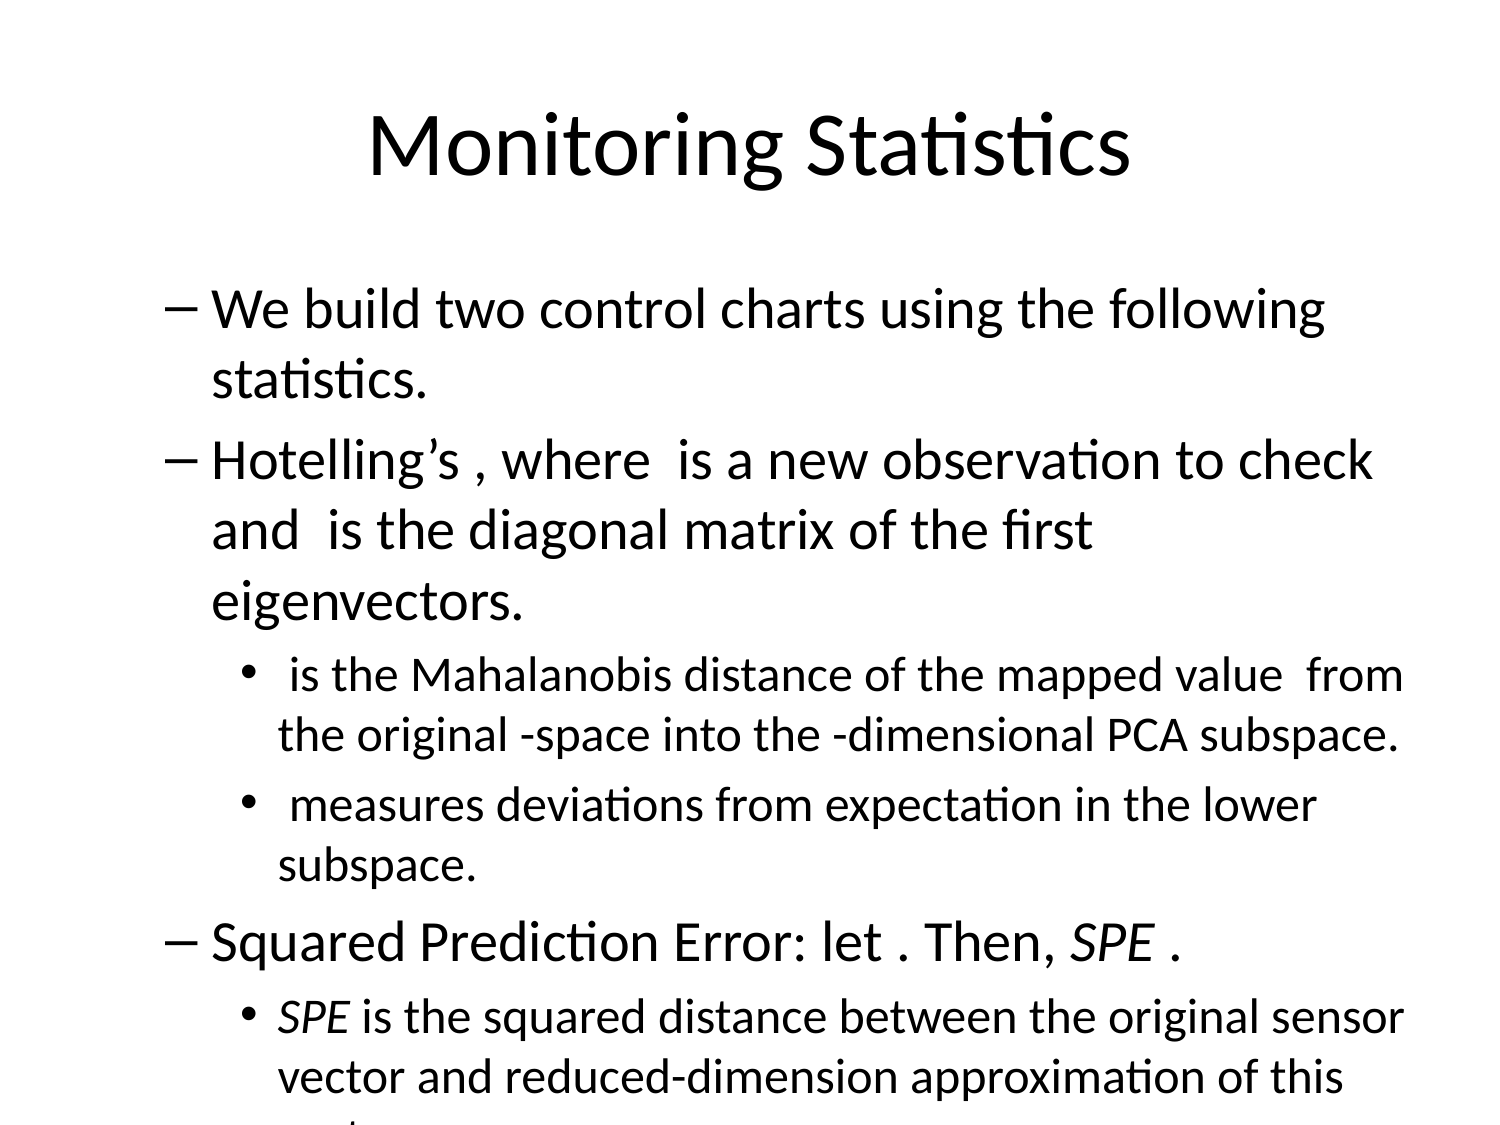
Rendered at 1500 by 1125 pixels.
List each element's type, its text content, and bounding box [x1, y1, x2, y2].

title Monitoring Statistics [75, 45, 1425, 233]
